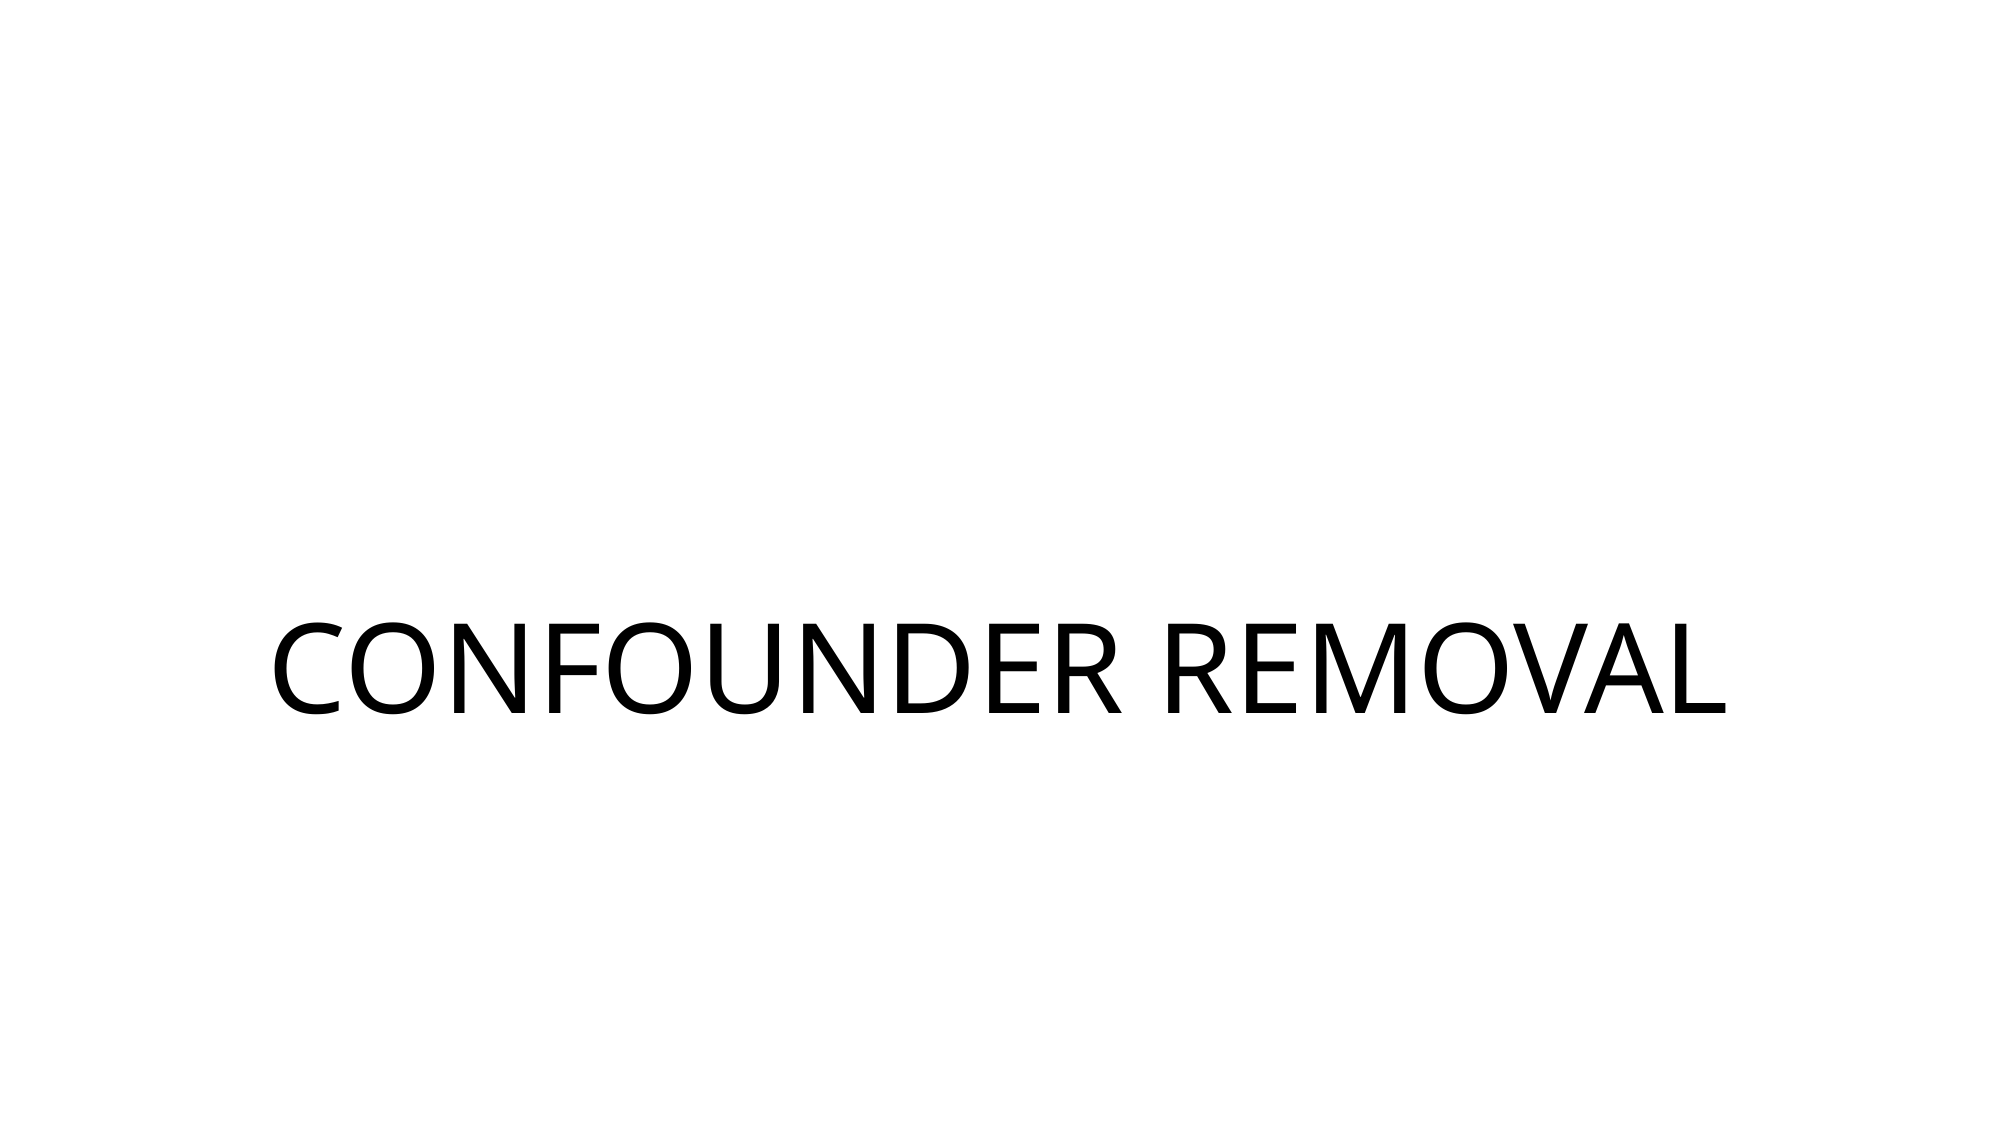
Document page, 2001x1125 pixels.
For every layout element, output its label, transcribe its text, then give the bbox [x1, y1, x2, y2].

title CONFOUNDER REMOVAL [136, 280, 1862, 749]
